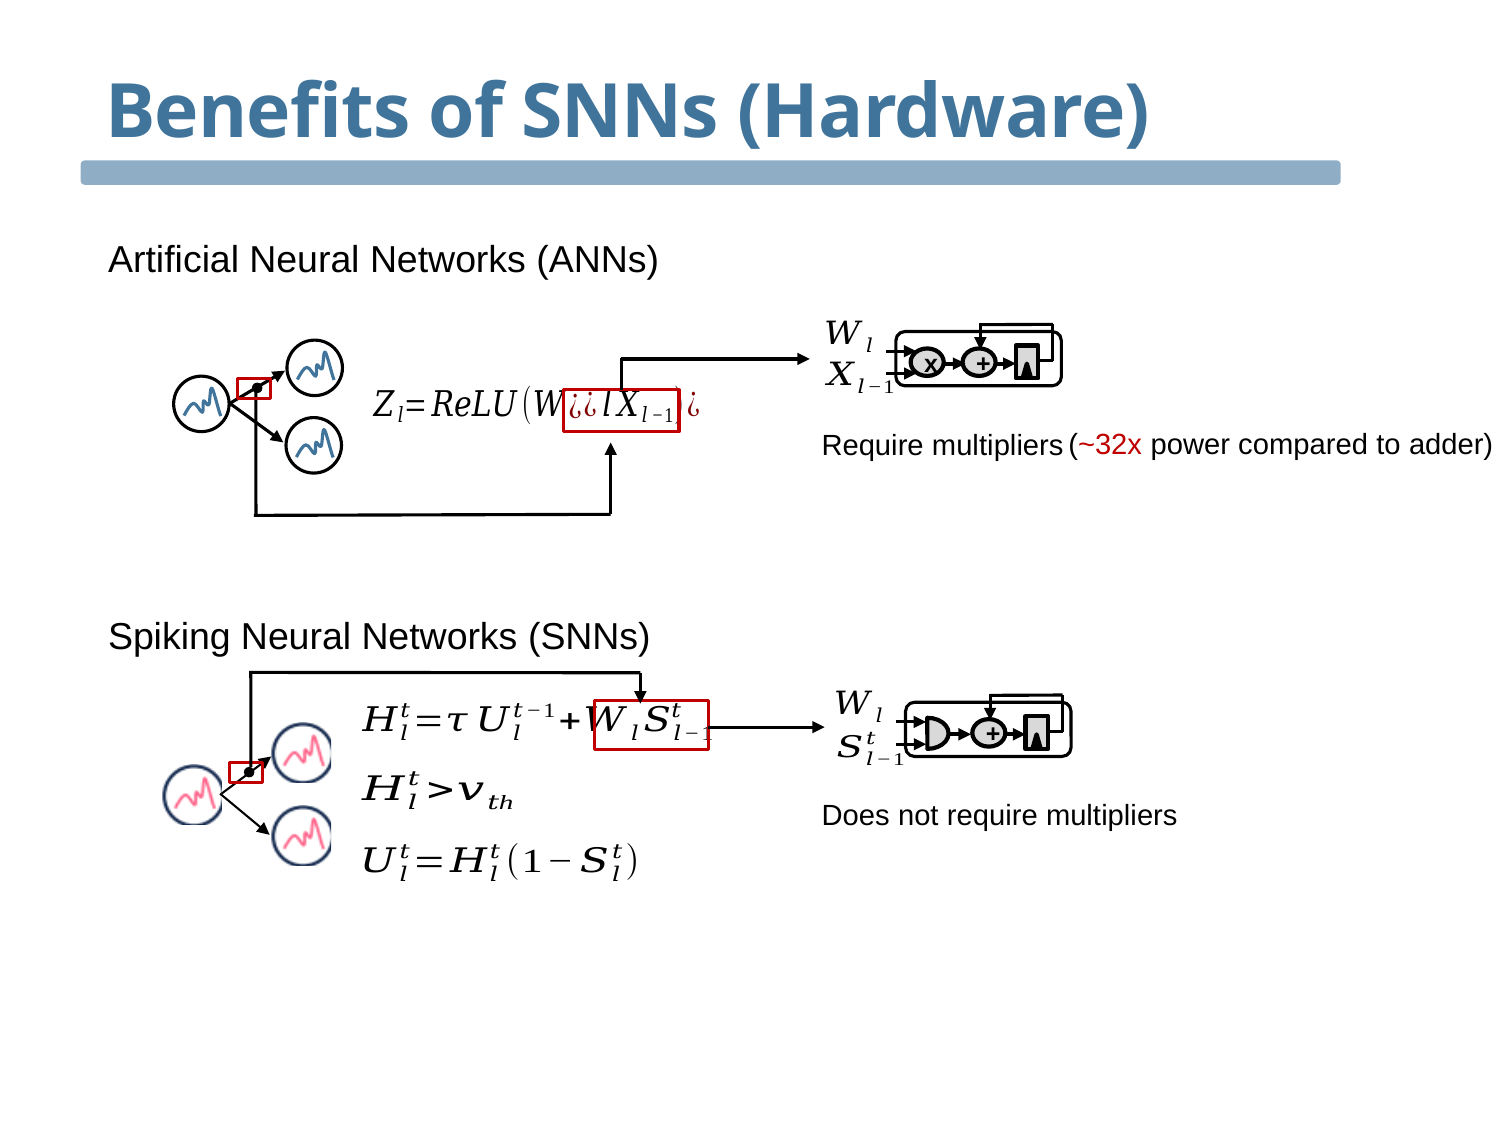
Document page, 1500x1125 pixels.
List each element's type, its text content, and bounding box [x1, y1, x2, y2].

text_box [1014, 344, 1039, 380]
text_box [219, 793, 271, 836]
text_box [285, 417, 342, 474]
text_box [221, 755, 272, 791]
text_box [1021, 362, 1032, 379]
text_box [228, 370, 286, 401]
text_box + [961, 347, 997, 378]
text_box (~32x power compared to adder) [1053, 417, 1500, 468]
text_box + [971, 718, 1007, 748]
text_box [1024, 715, 1049, 750]
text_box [228, 402, 252, 443]
text_box [896, 363, 1063, 388]
text_box [562, 389, 680, 433]
text_box [1031, 733, 1042, 750]
picture [270, 804, 332, 867]
text_box [960, 737, 972, 741]
text_box [894, 330, 976, 361]
title Benefits of SNNs (Hardware) [90, 14, 1396, 161]
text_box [173, 375, 225, 433]
text_box [990, 335, 1049, 362]
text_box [286, 339, 343, 397]
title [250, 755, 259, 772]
text_box [904, 730, 926, 740]
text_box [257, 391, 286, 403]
text_box [593, 699, 709, 751]
text_box [995, 700, 1061, 719]
text_box Require multipliers [806, 419, 1079, 469]
text_box [894, 361, 911, 370]
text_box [266, 402, 284, 443]
text_box Artificial Neural Networks (ANNs) [93, 227, 675, 287]
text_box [640, 699, 648, 707]
text_box [925, 716, 950, 750]
picture [161, 764, 221, 826]
picture [270, 721, 332, 784]
text_box Does not require multipliers [806, 788, 1194, 839]
text_box [999, 704, 1059, 732]
text_box x [909, 347, 945, 378]
text_box [1049, 703, 1070, 738]
text_box [79, 159, 1343, 187]
text_box Spiking Neural Networks (SNNs) [93, 604, 666, 665]
text_box [905, 706, 1073, 758]
text_box [904, 700, 986, 732]
